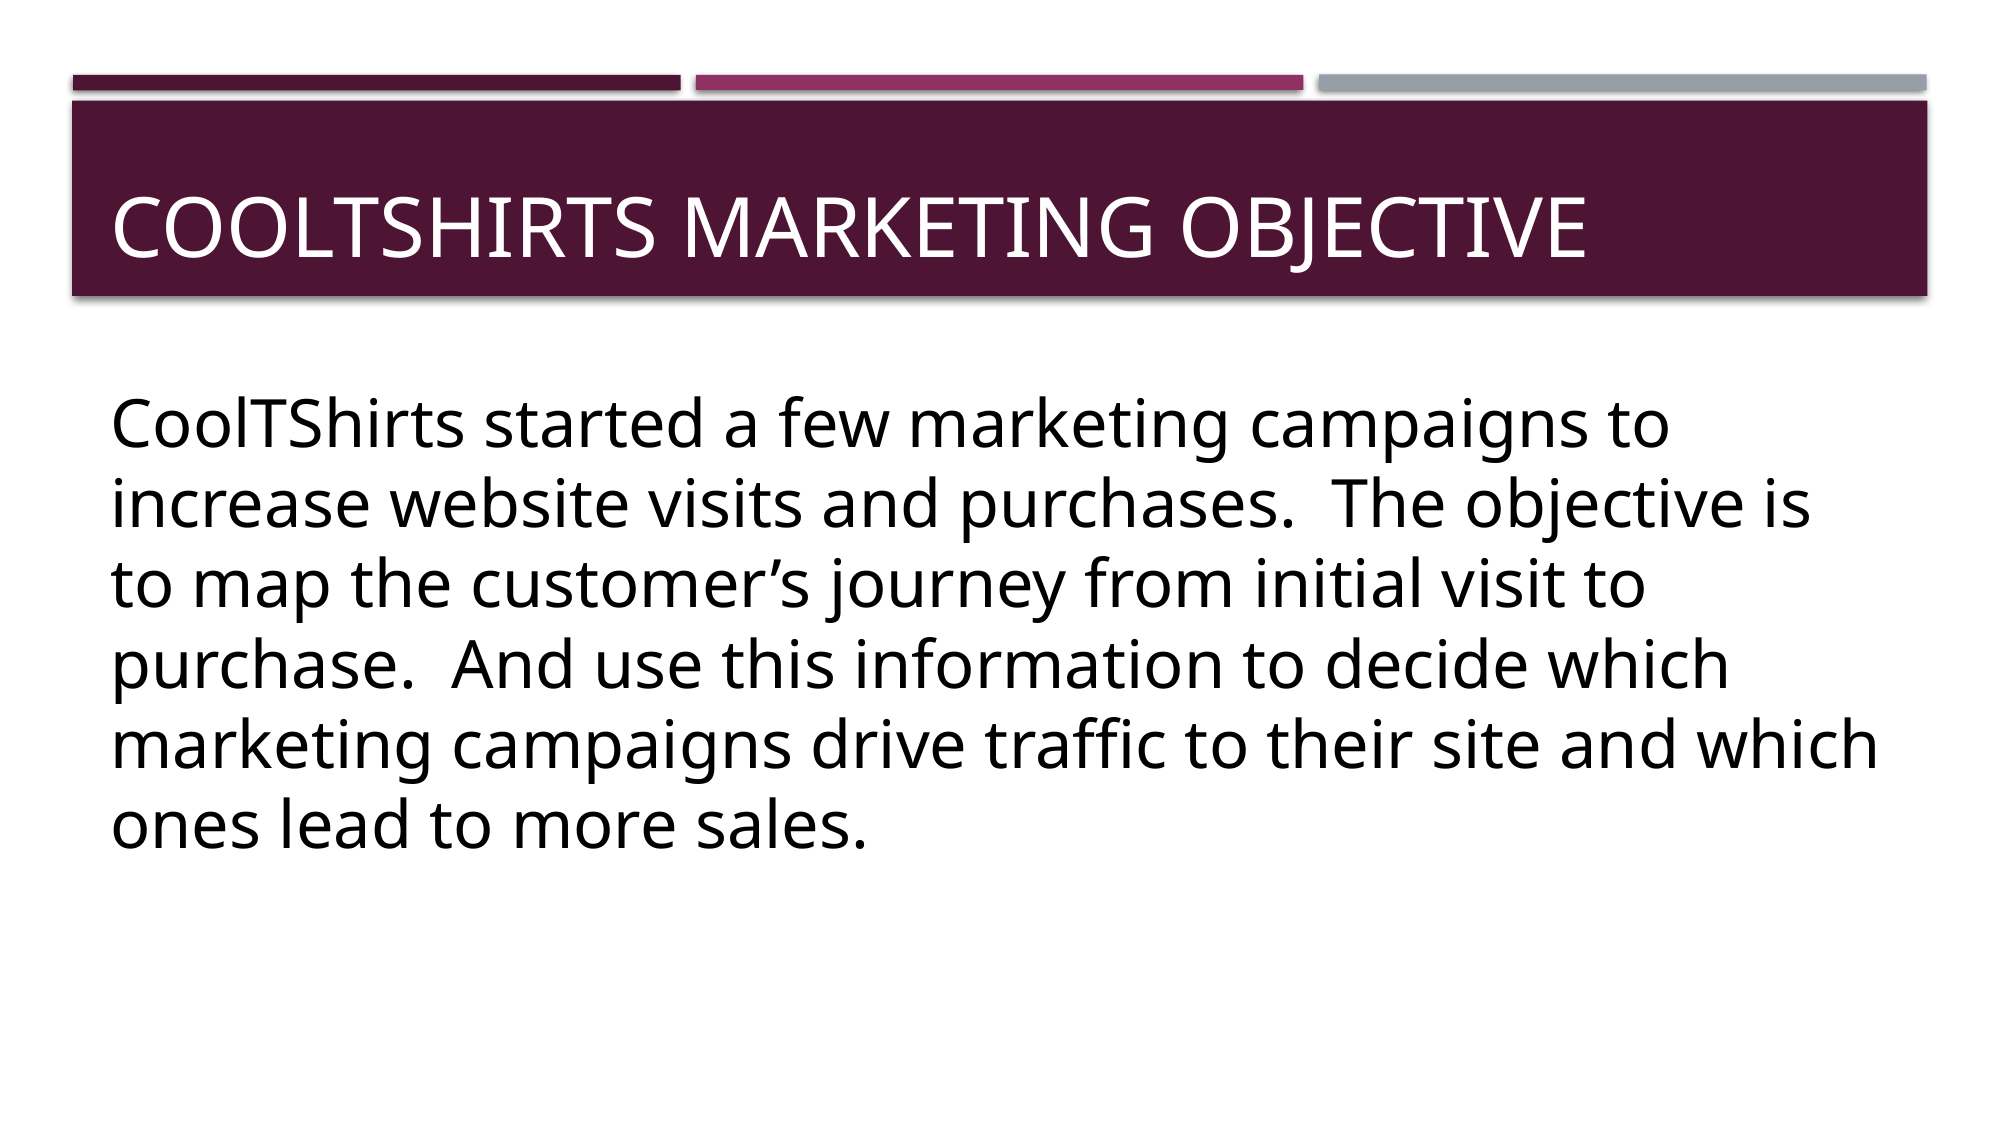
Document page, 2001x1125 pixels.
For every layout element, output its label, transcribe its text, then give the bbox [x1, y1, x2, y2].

list CoolTShirts started a few marketing campaigns to increase website visits and purchases. The objective is to map the customer’s journey from initial visit to purchase. And use this information to decide which marketing campaigns drive traffic to their site and which ones lead to more sales. [95, 357, 1905, 950]
title COOltshirts marketing objective [95, 115, 1905, 282]
